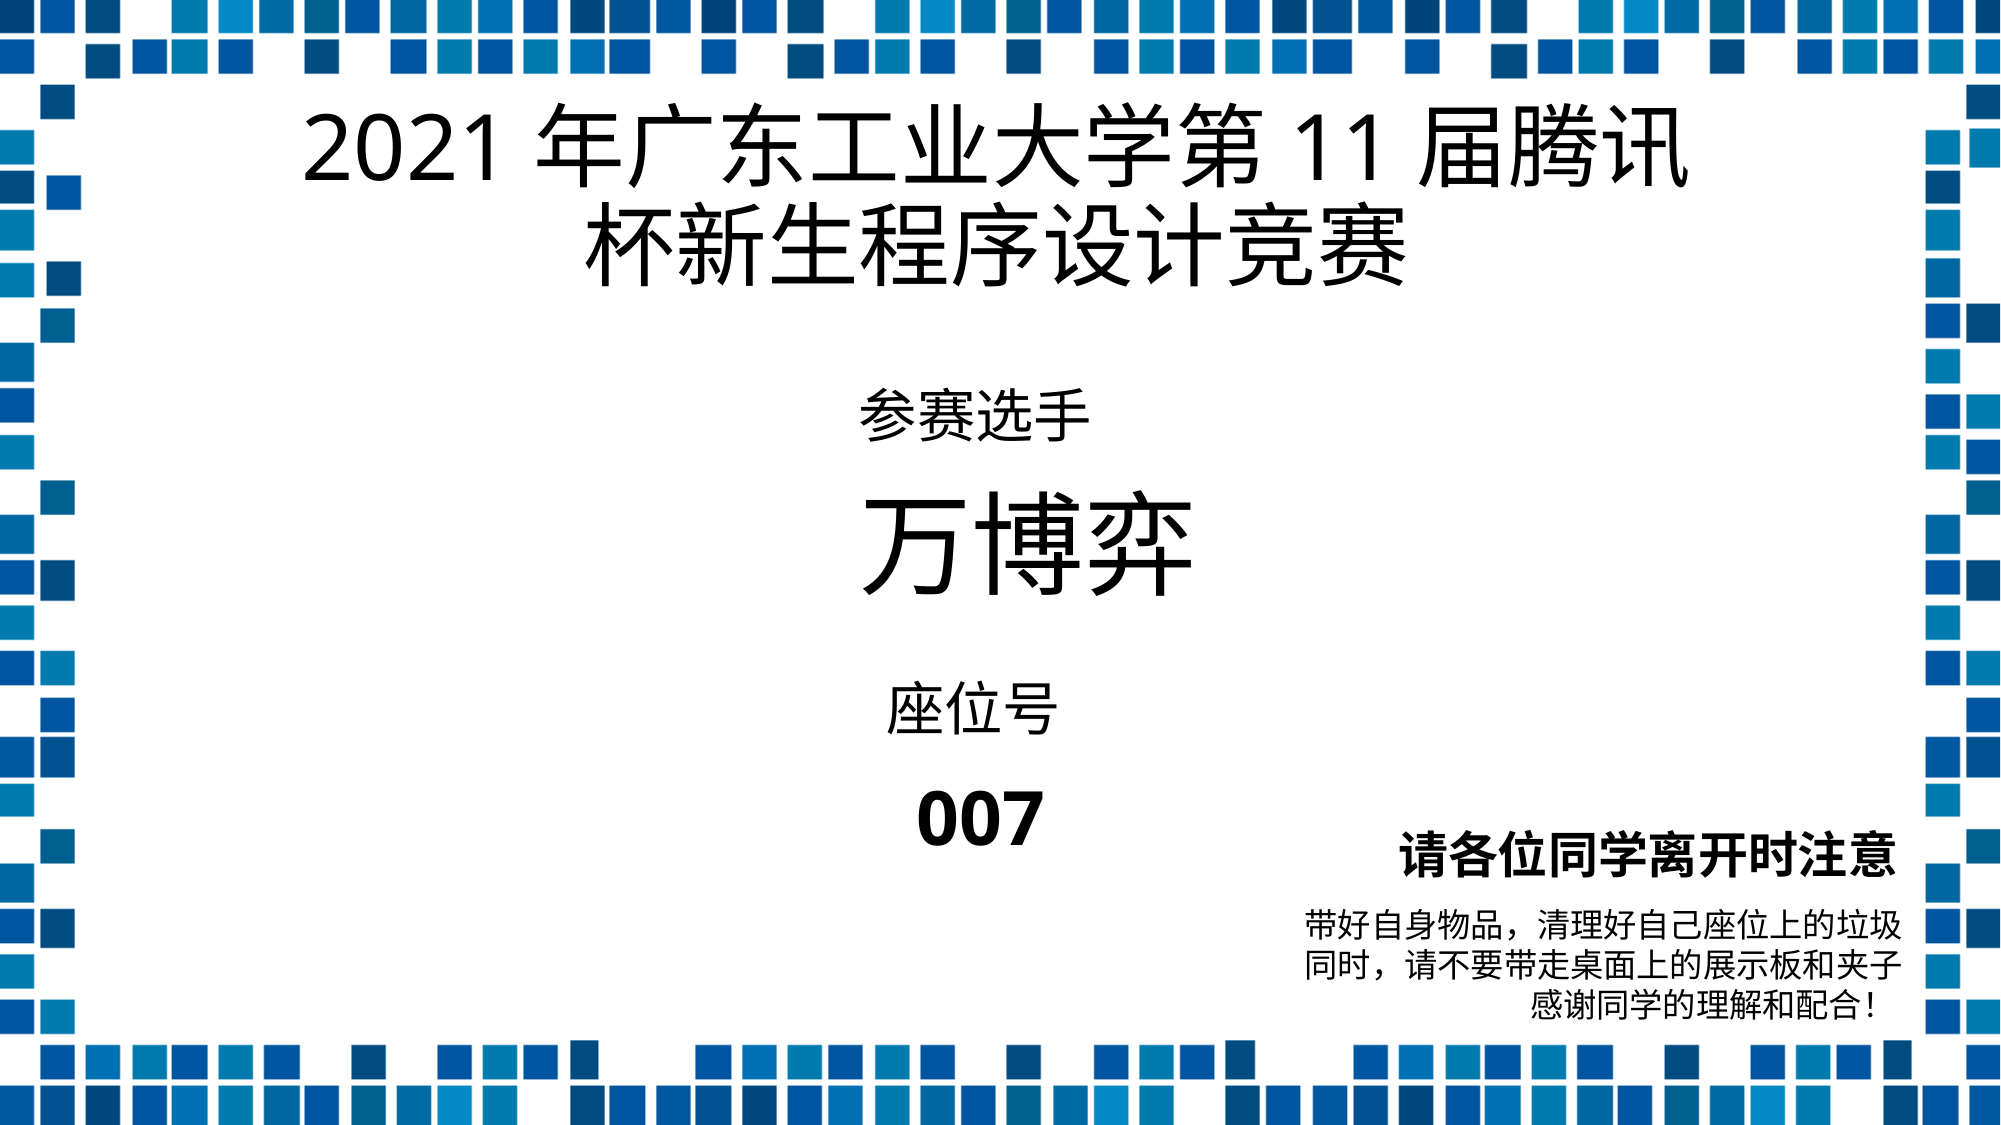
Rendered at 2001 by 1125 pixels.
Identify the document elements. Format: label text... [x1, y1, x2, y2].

text_box 007 [901, 763, 1061, 869]
picture [0, 0, 2001, 1125]
text_box 座位号 [871, 664, 1207, 750]
text_box 请各位同学离开时注意 [1383, 816, 1914, 891]
title 2021年广东工业大学第11届腾讯杯新生程序设计竞赛 [246, 65, 1747, 458]
text_box 参赛选手 [844, 371, 1262, 457]
text_box 万博弈 [844, 467, 1431, 617]
text_box 带好自身物品，清理好自己座位上的垃圾 同时，请不要带走桌面上的展示板和夹子 感谢同学的理解和配合！ [1289, 896, 2000, 1032]
